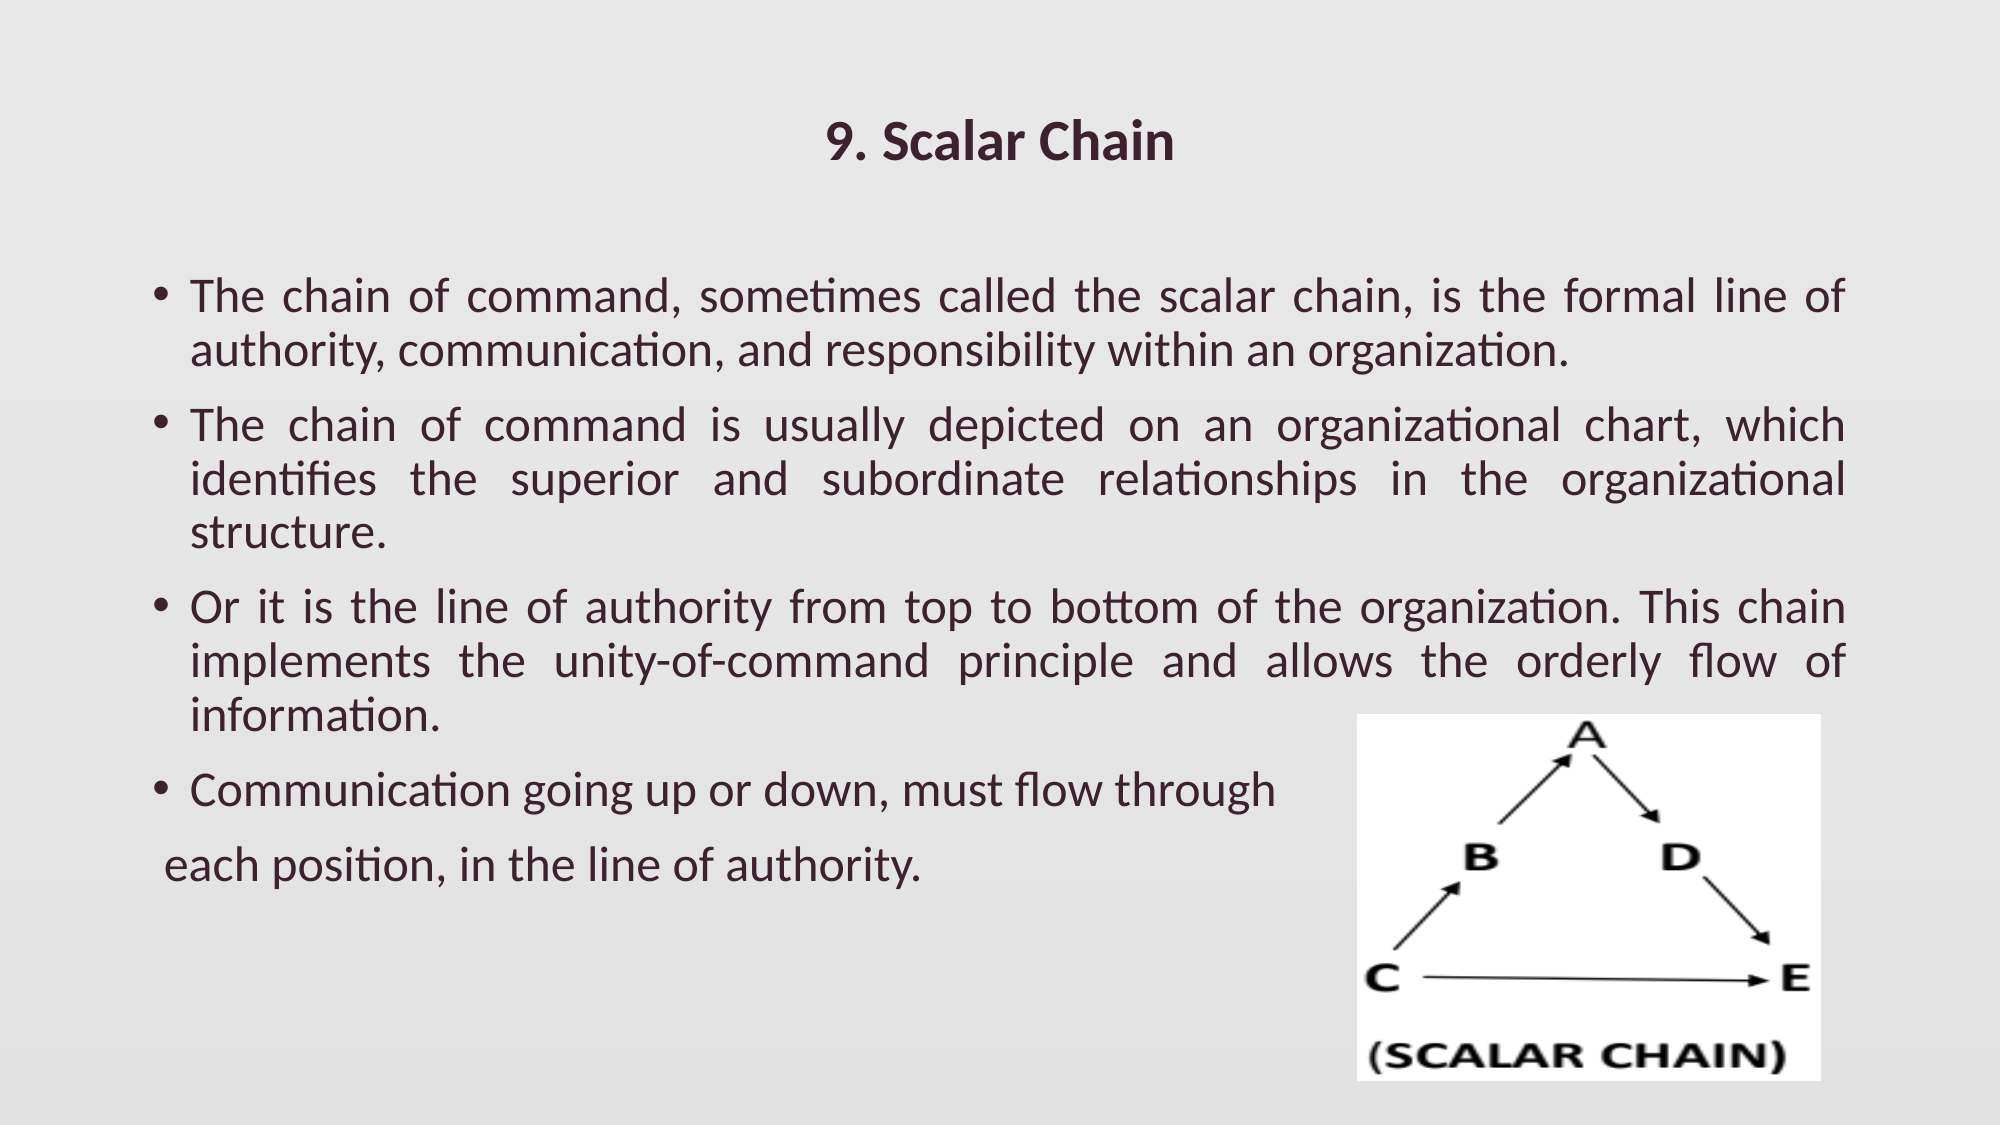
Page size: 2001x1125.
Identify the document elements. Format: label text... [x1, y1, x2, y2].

picture [1357, 714, 1821, 1081]
list 9. Scalar Chain The chain of command, sometimes called the scalar chain, is the formal line of authority, communication, and responsibility within an organization. The chain of command is usually depicted on an organizational chart, which identifies the superior and subordinate relationships in the organizational structure. Or it is the line of authority from top to bottom of the organization. This chain implements the unity-of-command principle and allows the orderly flow of information. Communication going up or down, must flow through each position, in the line of authority. [137, 102, 1863, 1014]
